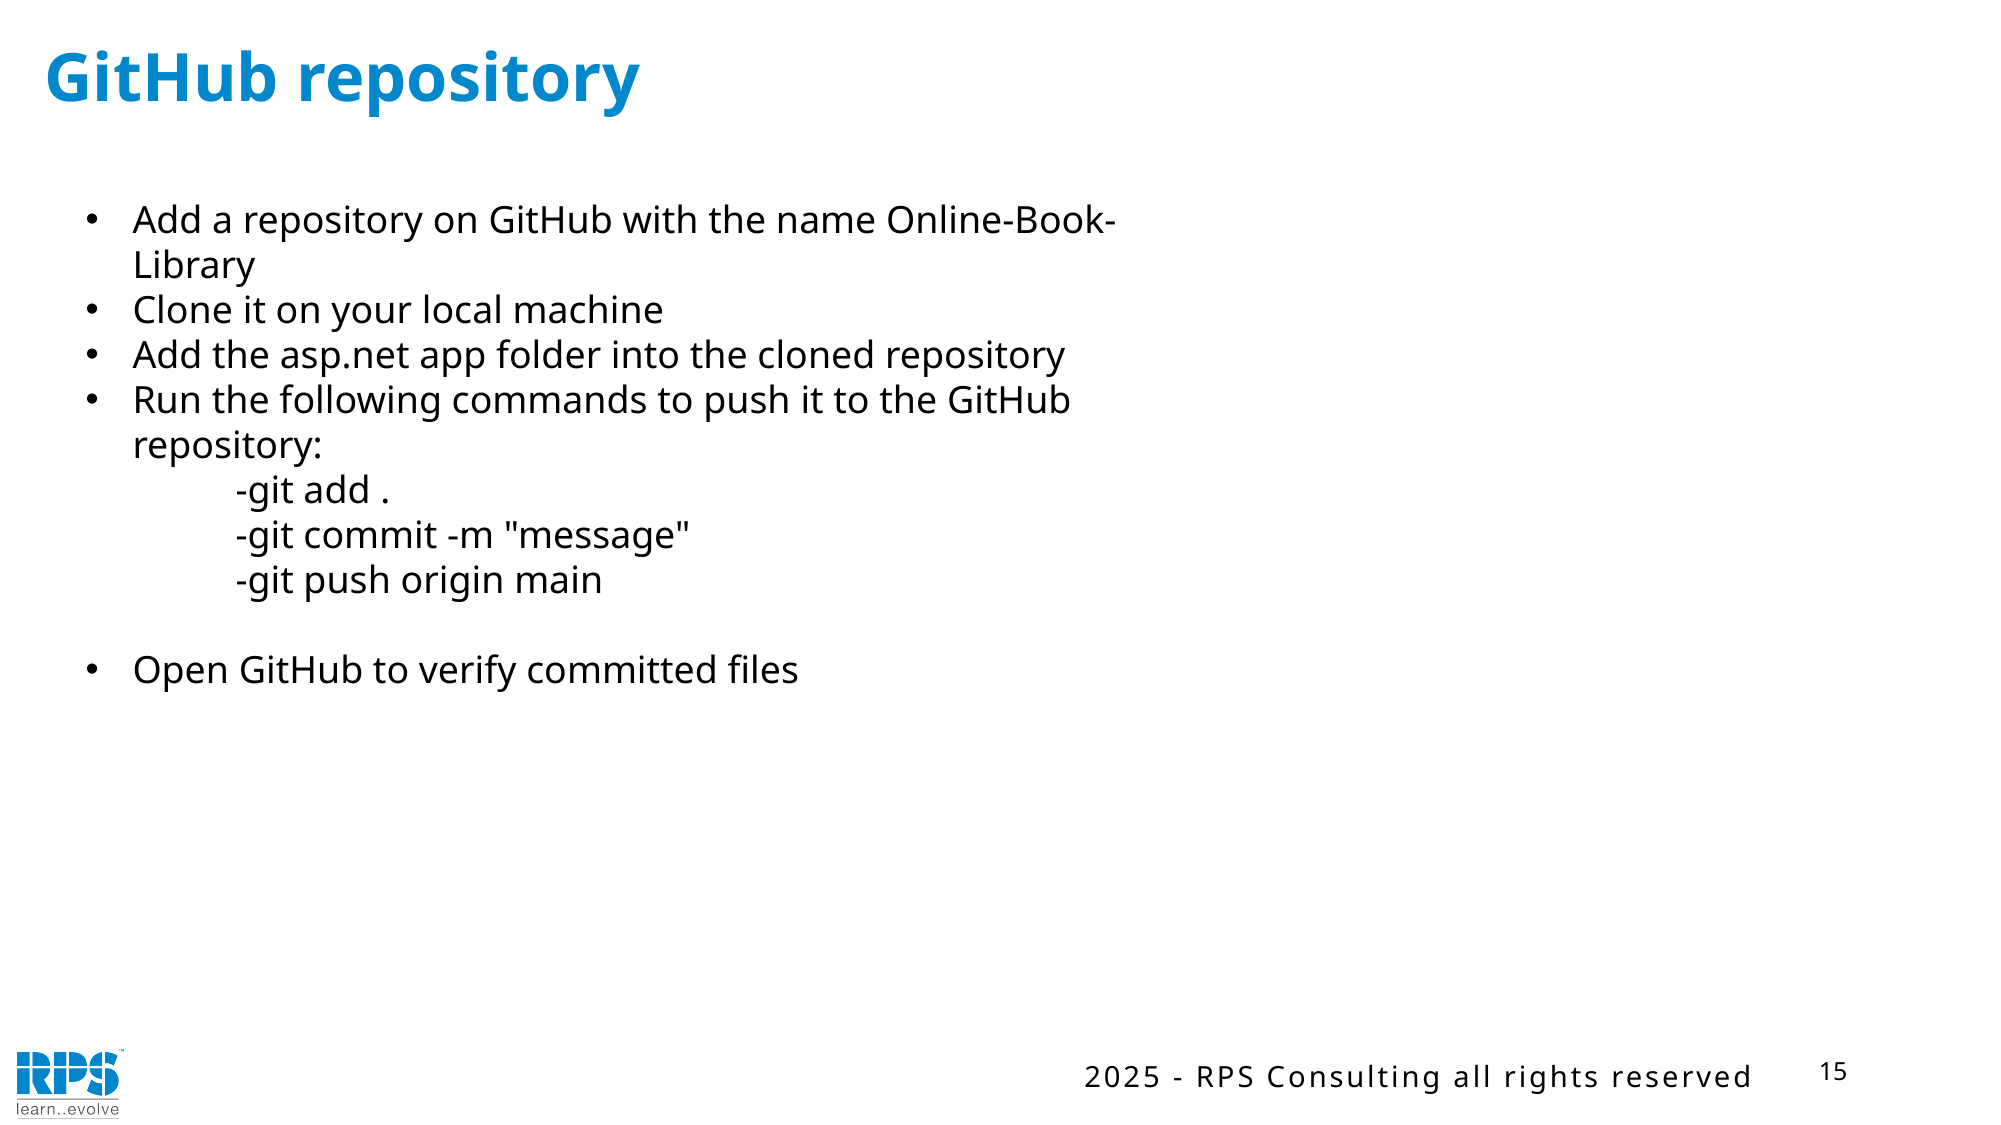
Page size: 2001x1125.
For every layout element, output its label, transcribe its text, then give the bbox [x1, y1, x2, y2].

text_box 2025 - RPS Consulting all rights reserved [725, 1052, 1412, 1094]
text_box Add a repository on GitHub with the name Online-Book-Library Clone it on your local machine Add the asp.net app folder into the cloned repository Run the following commands to push it to the GitHub repository: -git add . -git commit -m "message" -git push origin main Open GitHub to verify committed files [70, 188, 1134, 699]
slide_number 15 [1412, 1042, 1863, 1103]
text_box GitHub repository [44, 34, 1703, 115]
picture [17, 1048, 125, 1120]
